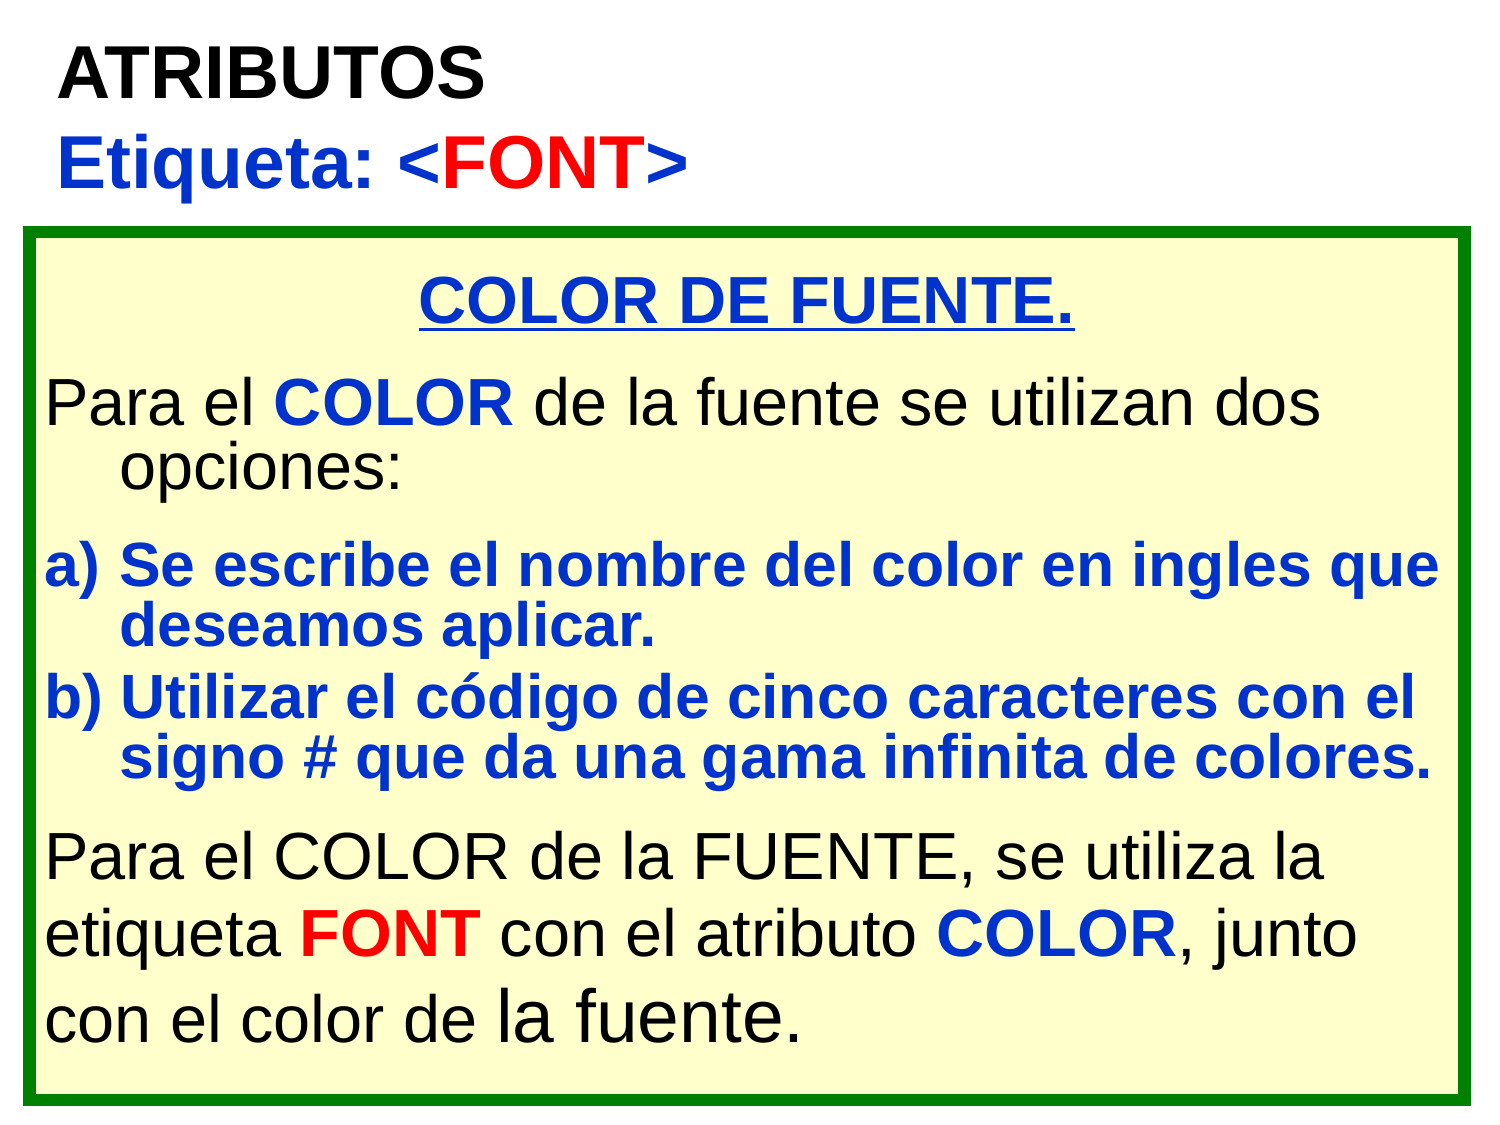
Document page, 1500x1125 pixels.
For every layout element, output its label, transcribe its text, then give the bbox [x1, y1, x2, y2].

title ATRIBUTOS Etiqueta: <FONT> [40, 30, 1448, 197]
list COLOR DE FUENTE. Para el COLOR de la fuente se utilizan dos opciones: Se escribe el nombre del color en ingles que deseamos aplicar. b) Utilizar el código de cinco caracteres con el signo # que da una gama infinita de colores. Para el COLOR de la FUENTE, se utiliza la etiqueta FONT con el atributo COLOR, junto con el color de la fuente. [29, 231, 1465, 1101]
